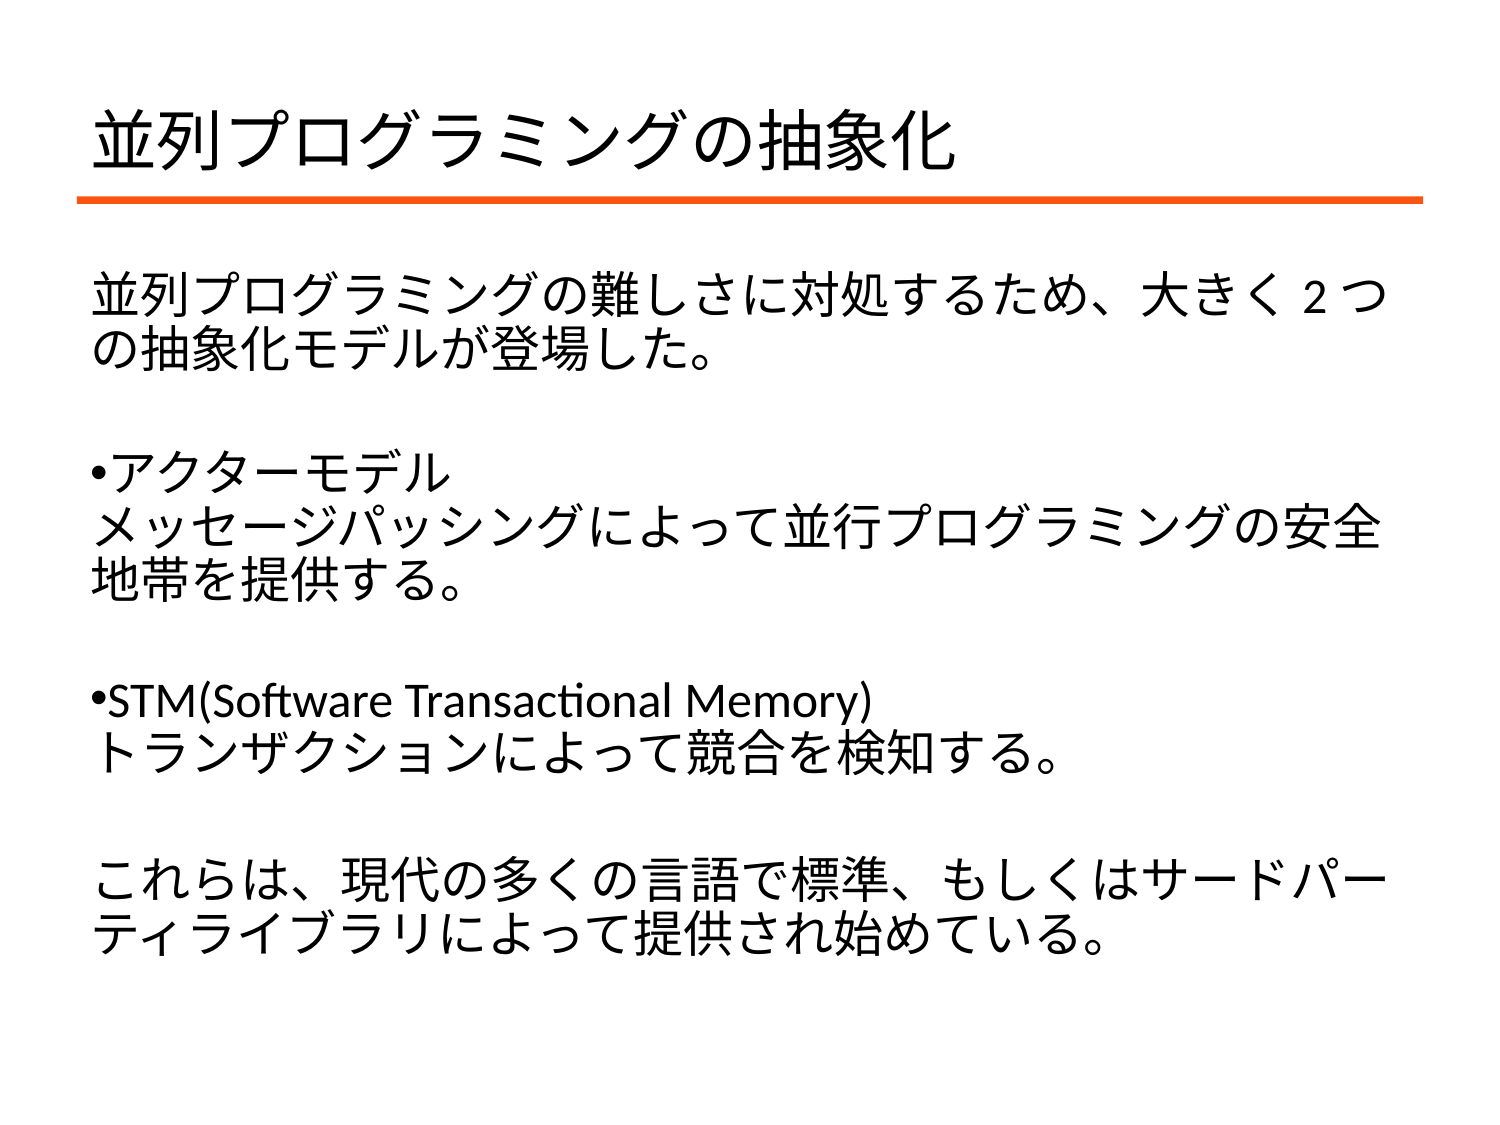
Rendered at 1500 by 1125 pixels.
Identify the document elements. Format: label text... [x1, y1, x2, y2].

list 並列プログラミングの難しさに対処するため、大きく2つの抽象化モデルが登場した。 アクターモデル メッセージパッシングによって並行プログラミングの安全地帯を提供する。 STM(Software Transactional Memory) トランザクションによって競合を検知する。 これらは、現代の多くの言語で標準、もしくはサードパーティライブラリによって提供され始めている。 [74, 262, 1426, 1006]
title 並列プログラミングの抽象化 [74, 44, 1426, 233]
